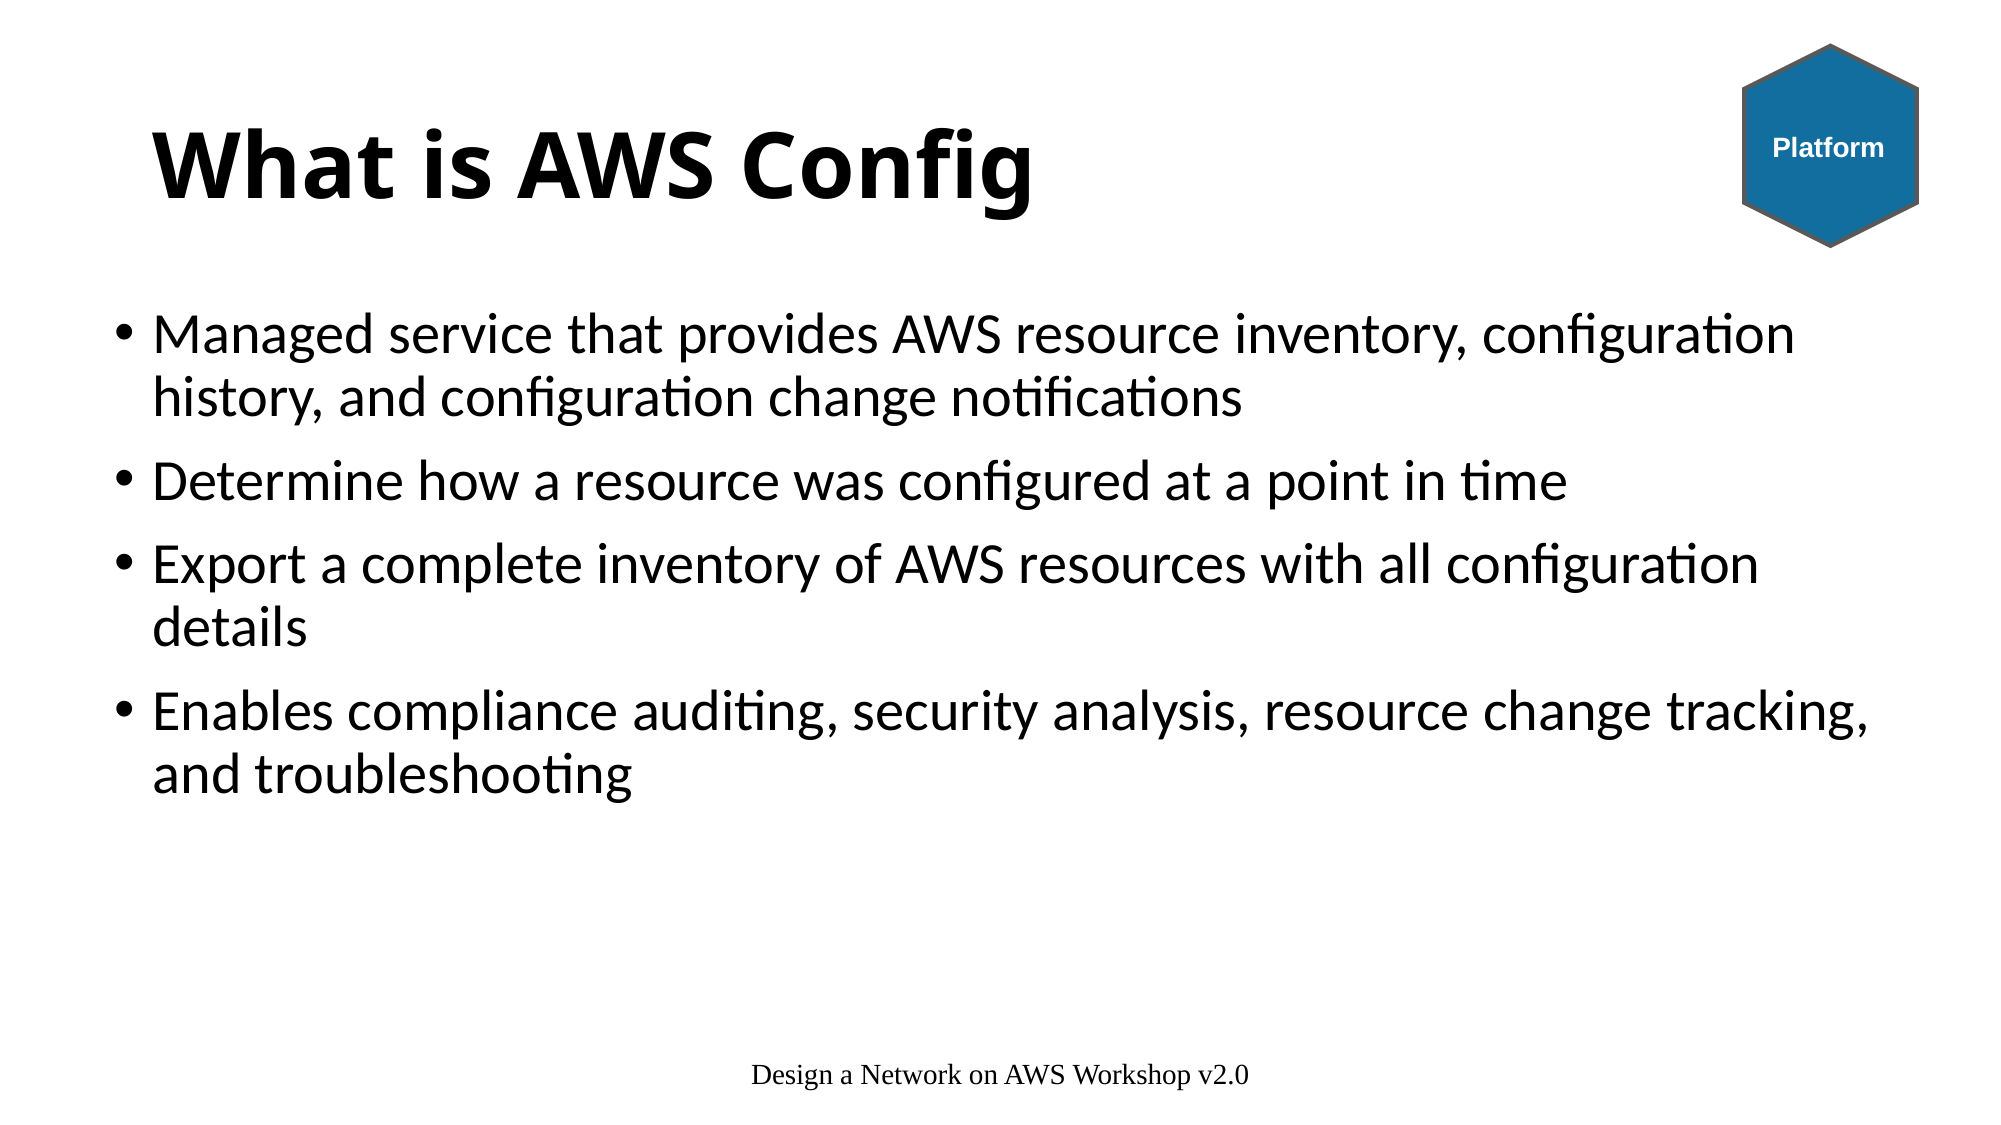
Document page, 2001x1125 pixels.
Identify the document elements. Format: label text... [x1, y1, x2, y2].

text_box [1744, 45, 1917, 246]
text_box [116, 145, 1667, 230]
title What is AWS Config [137, 59, 1863, 278]
footer Design a Network on AWS Workshop v2.0 [662, 1042, 1338, 1103]
list Managed service that provides AWS resource inventory, configuration history, and configuration change notifications Determine how a resource was configured at a point in time Export a complete inventory of AWS resources with all configuration details Enables compliance auditing, security analysis, resource change tracking, and troubleshooting [99, 295, 1900, 1005]
